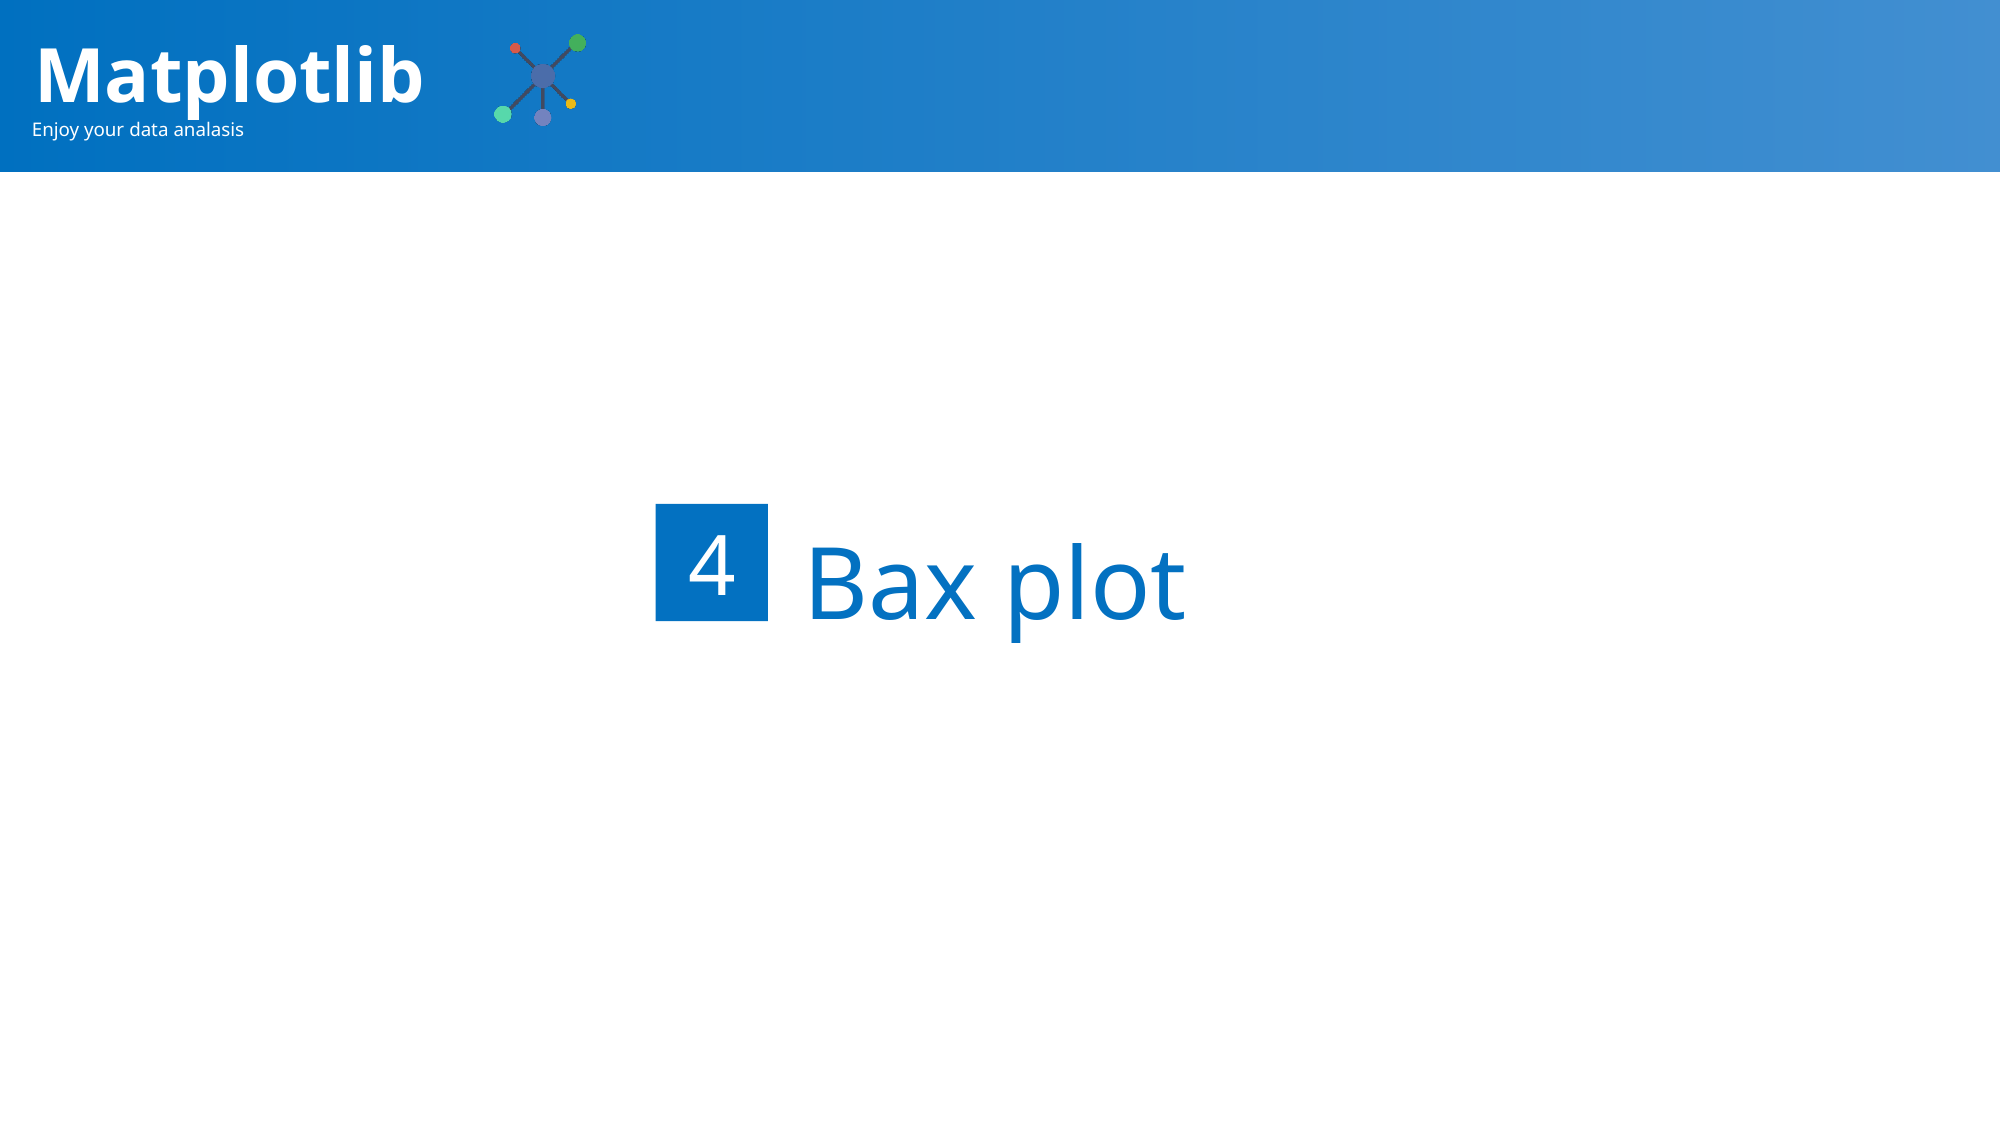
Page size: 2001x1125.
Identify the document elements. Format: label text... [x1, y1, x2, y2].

text_box 4 [655, 503, 769, 622]
picture [494, 34, 586, 126]
text_box Bax plot [792, 514, 1487, 611]
text_box Matplotlib Enjoy your data analasis [0, 0, 2000, 173]
